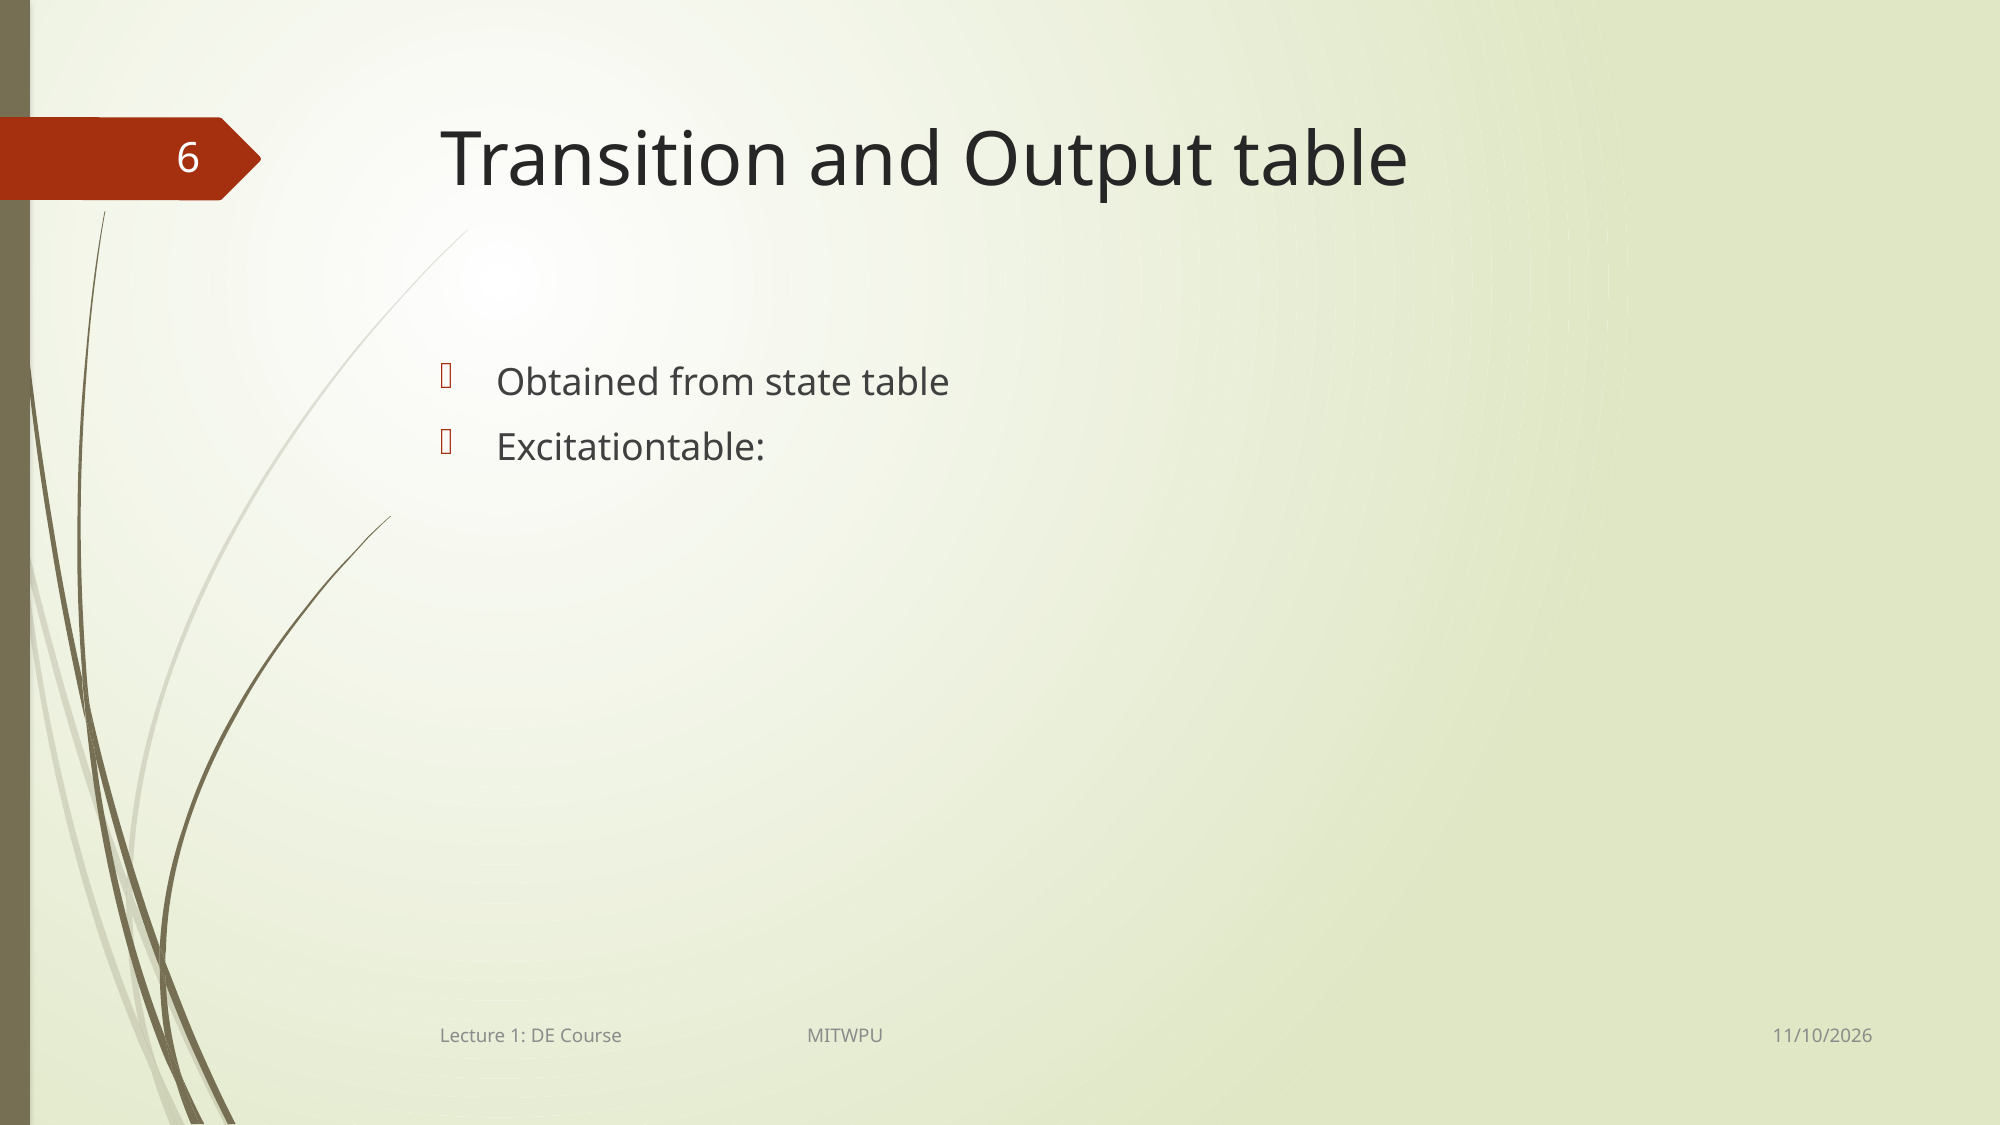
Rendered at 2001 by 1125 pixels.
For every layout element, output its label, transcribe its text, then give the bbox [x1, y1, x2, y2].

slide_number 6 [87, 129, 216, 190]
title Transition and Output table [425, 102, 1888, 313]
list Obtained from state table Excitationtable: [424, 350, 1888, 970]
footer Lecture 1: DE Course MITWPU [424, 1006, 1675, 1067]
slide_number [1699, 1005, 1888, 1067]
